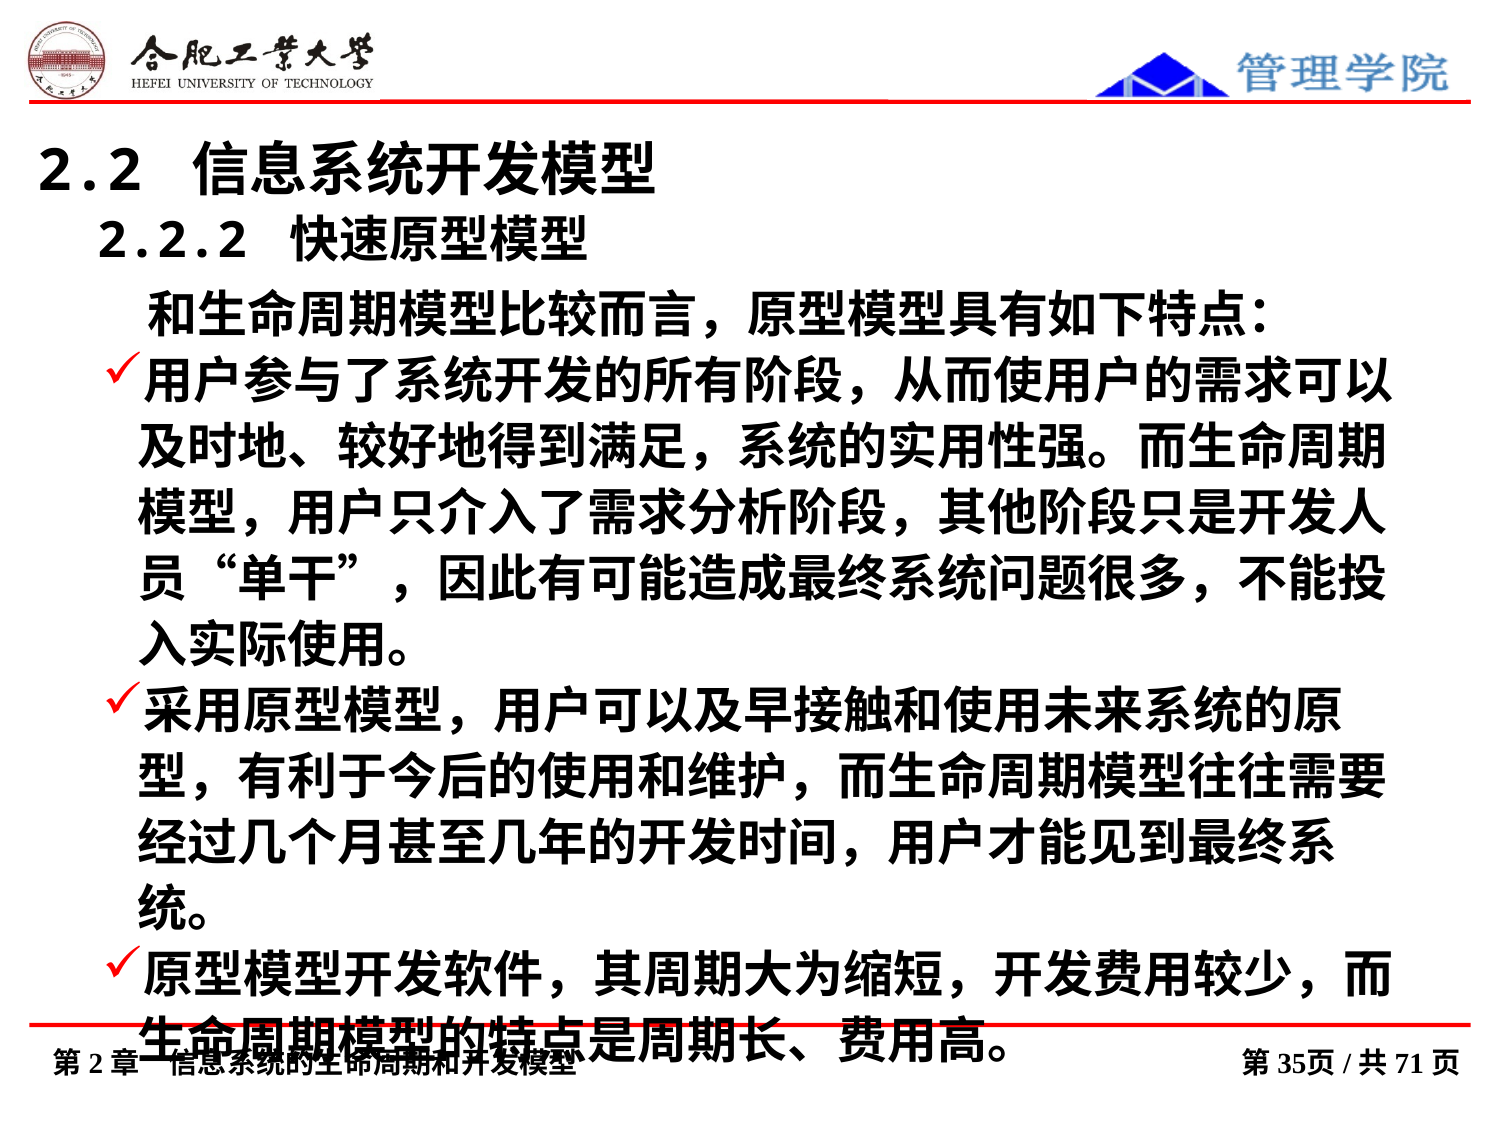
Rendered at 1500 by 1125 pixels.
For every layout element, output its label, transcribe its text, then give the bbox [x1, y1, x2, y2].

picture [1087, 50, 1466, 100]
text_box 第2章 信息系统的生命周期和开发模型 [37, 1037, 888, 1088]
text_box 和生命周期模型比较而言，原型模型具有如下特点： 用户参与了系统开发的所有阶段，从而使用户的需求可以及时地、较好地得到满足，系统的实用性强。而生命周期模型，用户只介入了需求分析阶段，其他阶段只是开发人员“单干”，因此有可能造成最终系统问题很多，不能投入实际使用。 采用原型模型，用户可以及早接触和使用未来系统的原型，有利于今后的使用和维护，而生命周期模型往往需要经过几个月甚至几年的开发时间，用户才能见到最终系统。 原型模型开发软件，其周期大为缩短，开发费用较少，而生命周期模型的特点是周期长、费用高。 [87, 269, 1450, 1076]
picture [24, 21, 380, 100]
text_box 2.2 信息系统开发模型 2.2.2 快速原型模型 [37, 124, 988, 268]
